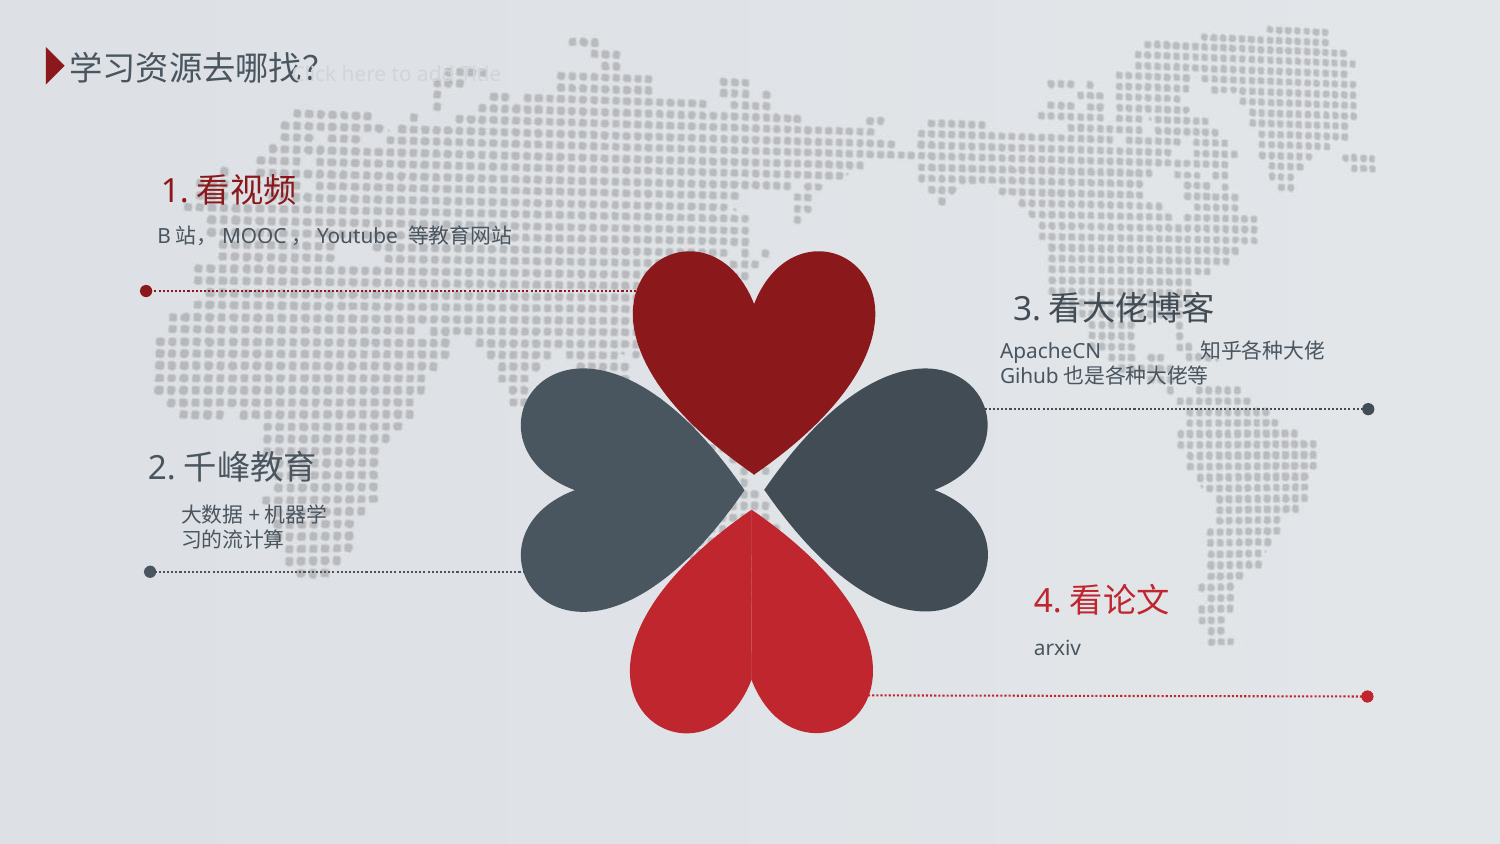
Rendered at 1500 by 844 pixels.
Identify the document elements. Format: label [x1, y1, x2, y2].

text_box [814, 317, 938, 570]
picture [0, 0, 1500, 844]
text_box [949, 279, 1375, 410]
text_box [632, 251, 876, 476]
text_box [142, 161, 679, 292]
text_box [831, 571, 1368, 697]
text_box [629, 509, 874, 734]
text_box [45, 39, 523, 96]
text_box [133, 438, 576, 573]
text_box [571, 317, 694, 663]
